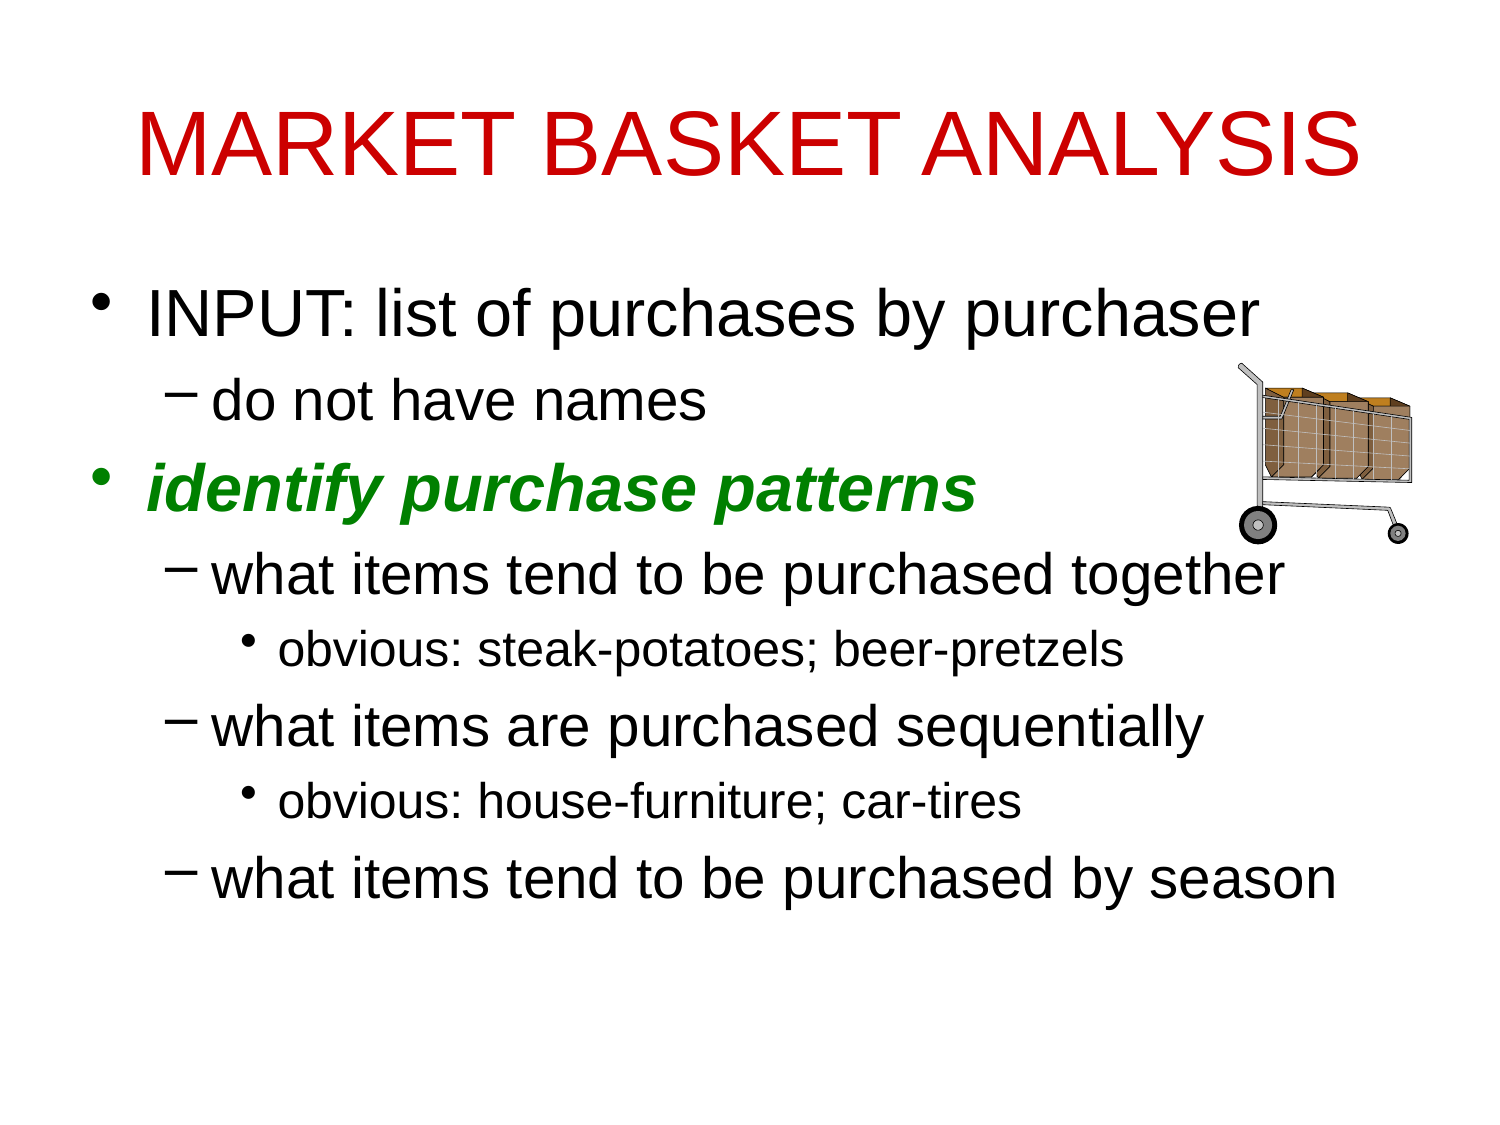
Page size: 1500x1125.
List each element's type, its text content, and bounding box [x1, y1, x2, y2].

list INPUT: list of purchases by purchaser do not have names identify purchase patterns what items tend to be purchased together obvious: steak-potatoes; beer-pretzels what items are purchased sequentially obvious: house-furniture; car-tires what items tend to be purchased by season [75, 262, 1425, 1005]
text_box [1237, 362, 1413, 545]
title MARKET BASKET ANALYSIS [75, 45, 1425, 233]
